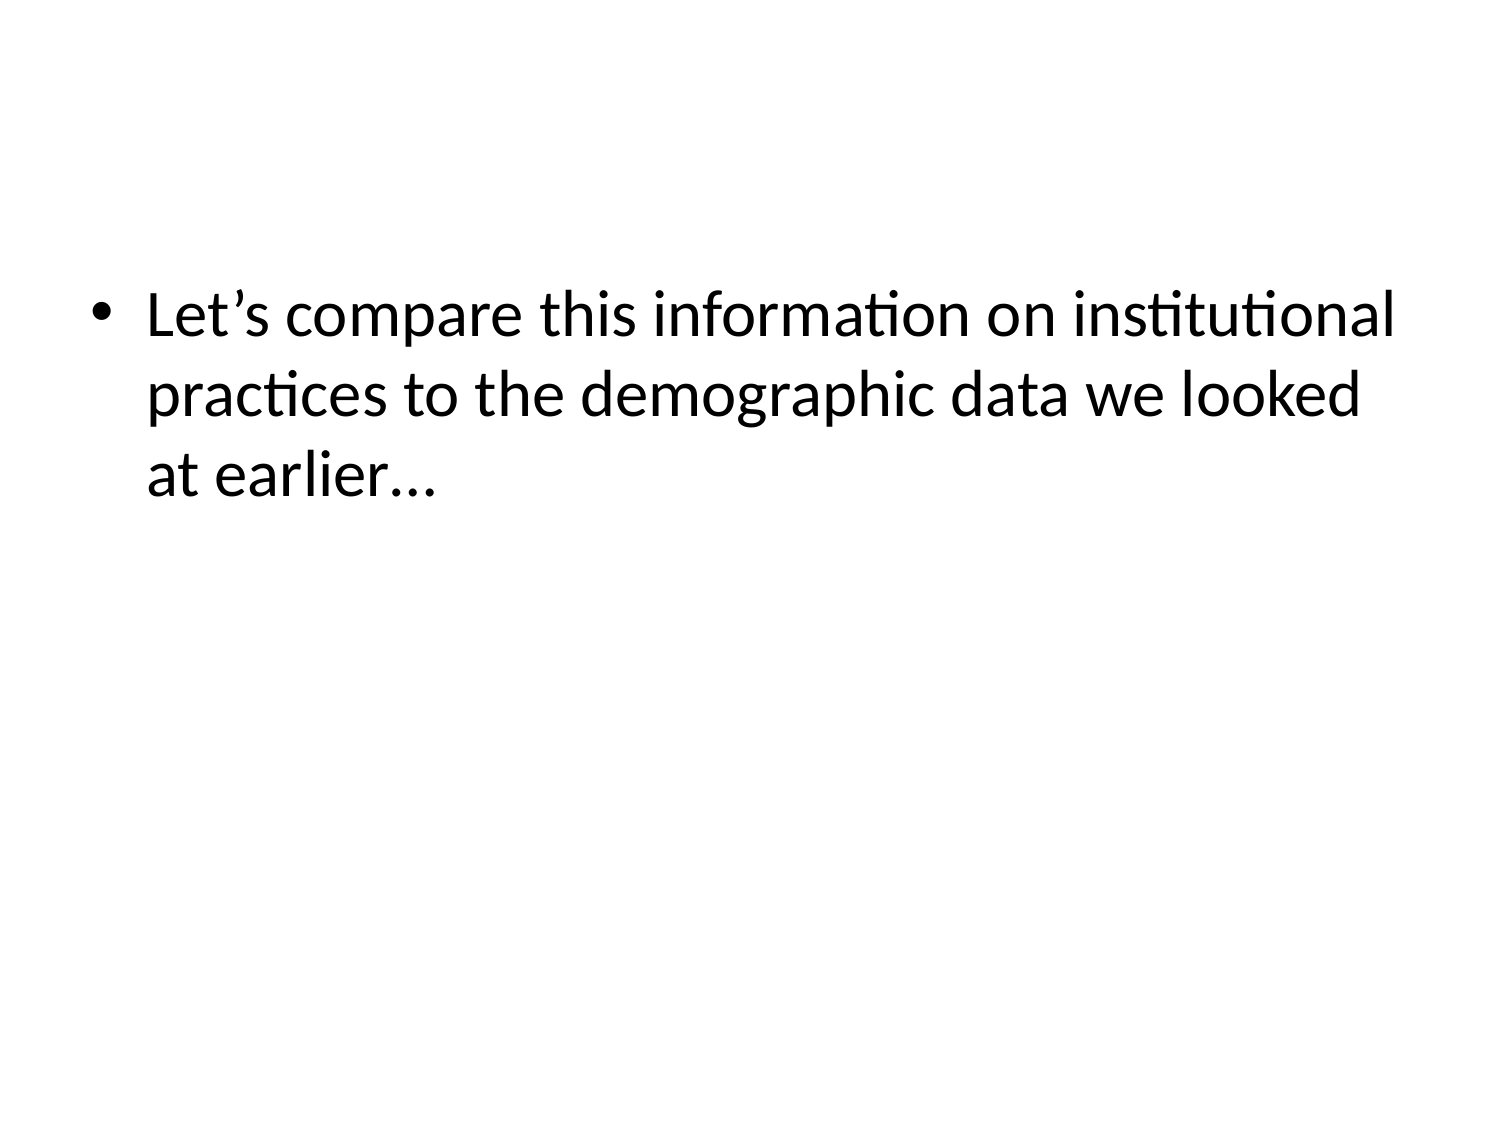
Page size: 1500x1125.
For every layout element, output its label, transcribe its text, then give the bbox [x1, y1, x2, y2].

list Let’s compare this information on institutional practices to the demographic data we looked at earlier… [75, 262, 1425, 1005]
